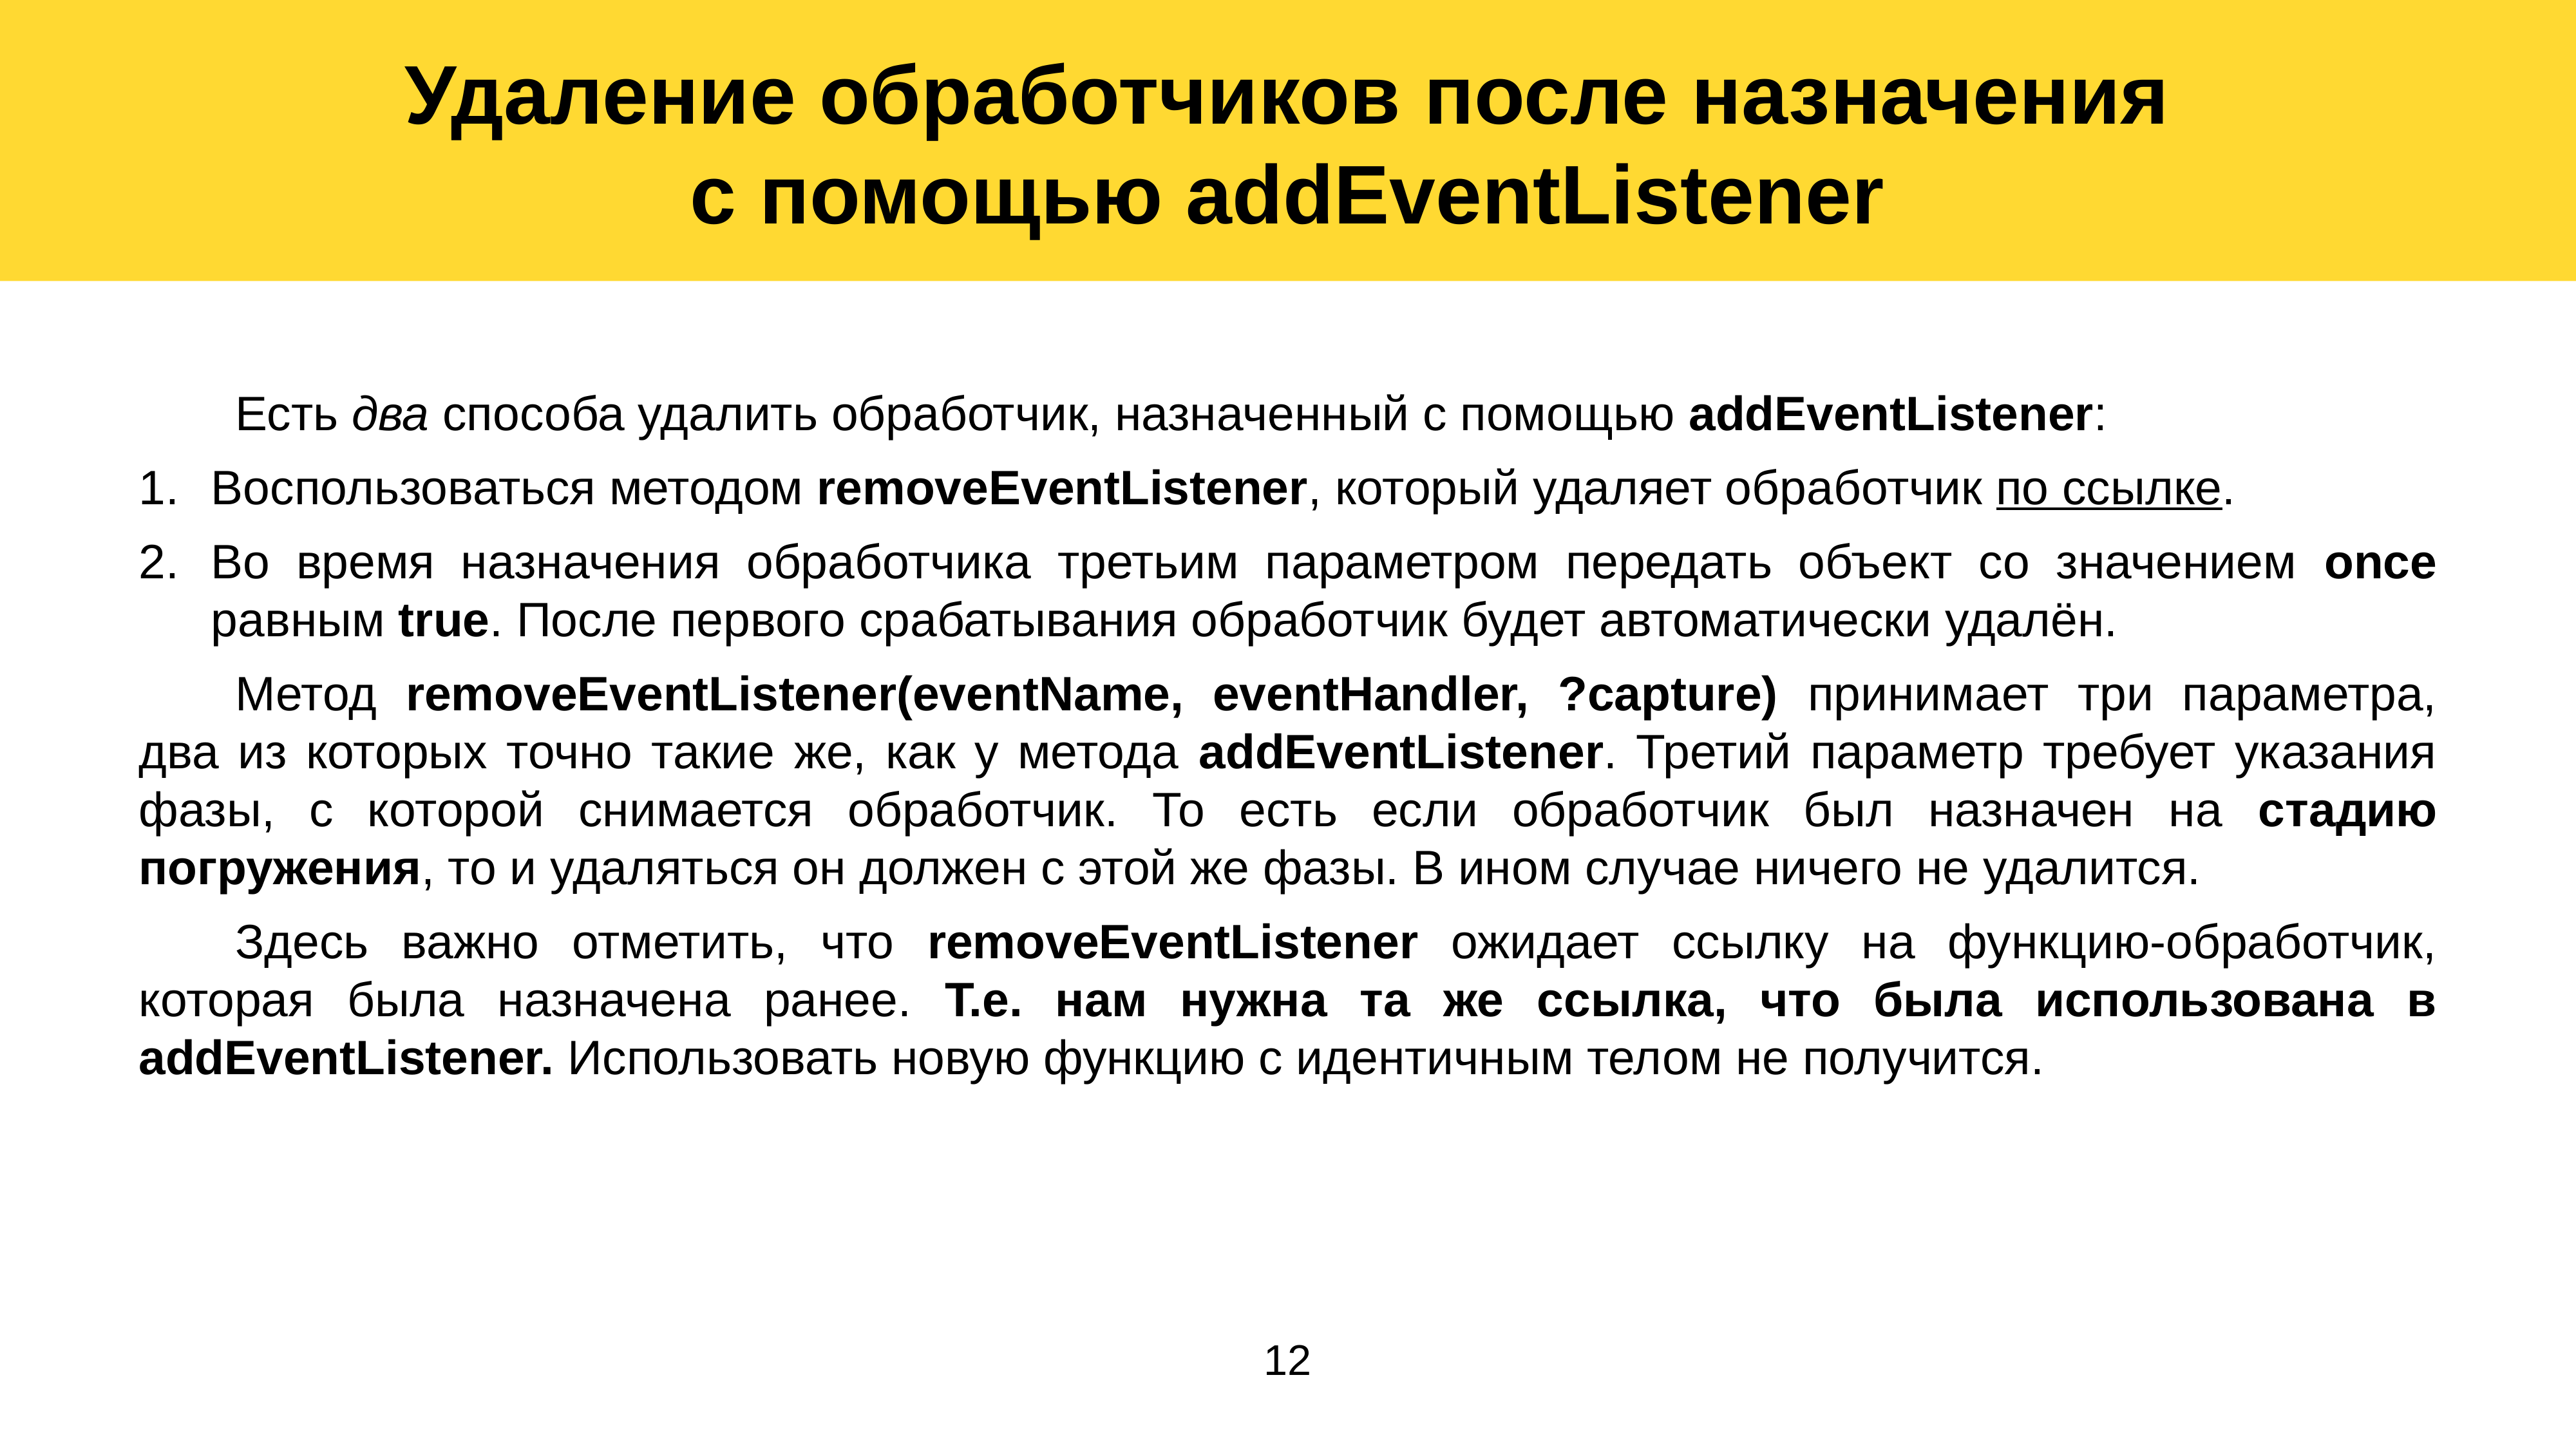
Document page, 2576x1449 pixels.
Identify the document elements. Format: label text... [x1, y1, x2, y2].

list Удаление обработчиков после назначения с помощью addEventListener [0, 0, 2576, 281]
list Есть два способа удалить обработчик, назначенный с помощью addEventListener: Воспользоваться методом removeEventListener, который удаляет обработчик по ссылке. Во время назначения обработчика третьим параметром передать объект со значением once равным true. После первого срабатывания обработчик будет автоматически удалён. Метод removeEventListener(eventName, eventHandler, ?capture) принимает три параметра, два из которых точно такие же, как у метода addEventListener. Третий параметр требует указания фазы, с которой снимается обработчик. То есть если обработчик был назначен на стадию погружения, то и удаляться он должен с этой же фазы. В ином случае ничего не удалится. Здесь важно отметить, что removeEventListener ожидает ссылку на функцию-обработчик, которая была назначена ранее. Т.е. нам нужна та же ссылка, что была использована в addEventListener. Использовать новую функцию с идентичным телом не получится. [130, 374, 2446, 1289]
slide_number 12 [1258, 1327, 1318, 1390]
